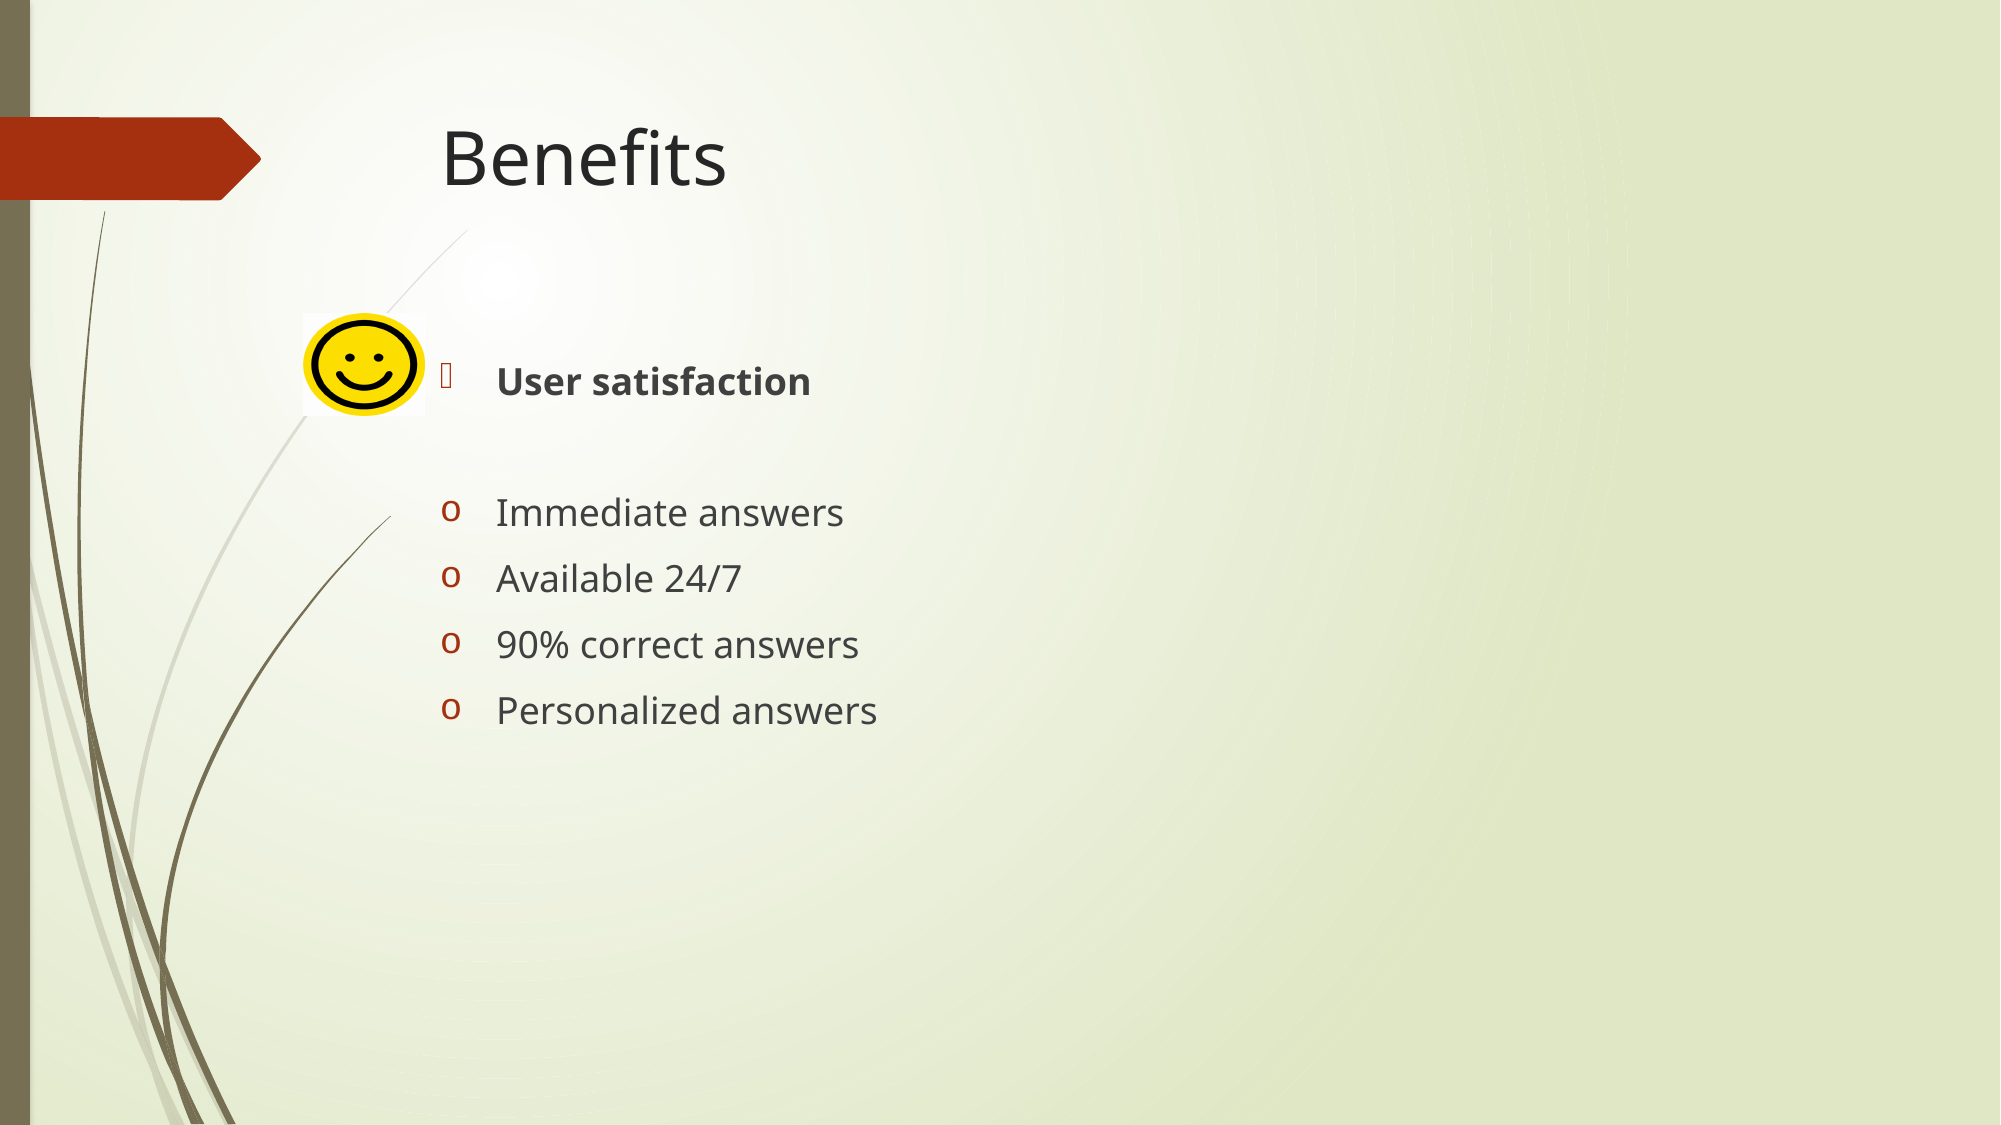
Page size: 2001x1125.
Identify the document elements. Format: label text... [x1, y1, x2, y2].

picture [303, 313, 425, 417]
list User satisfaction Immediate answers Available 24/7 90% correct answers Personalized answers [424, 350, 1133, 970]
title Benefits [425, 102, 1888, 313]
